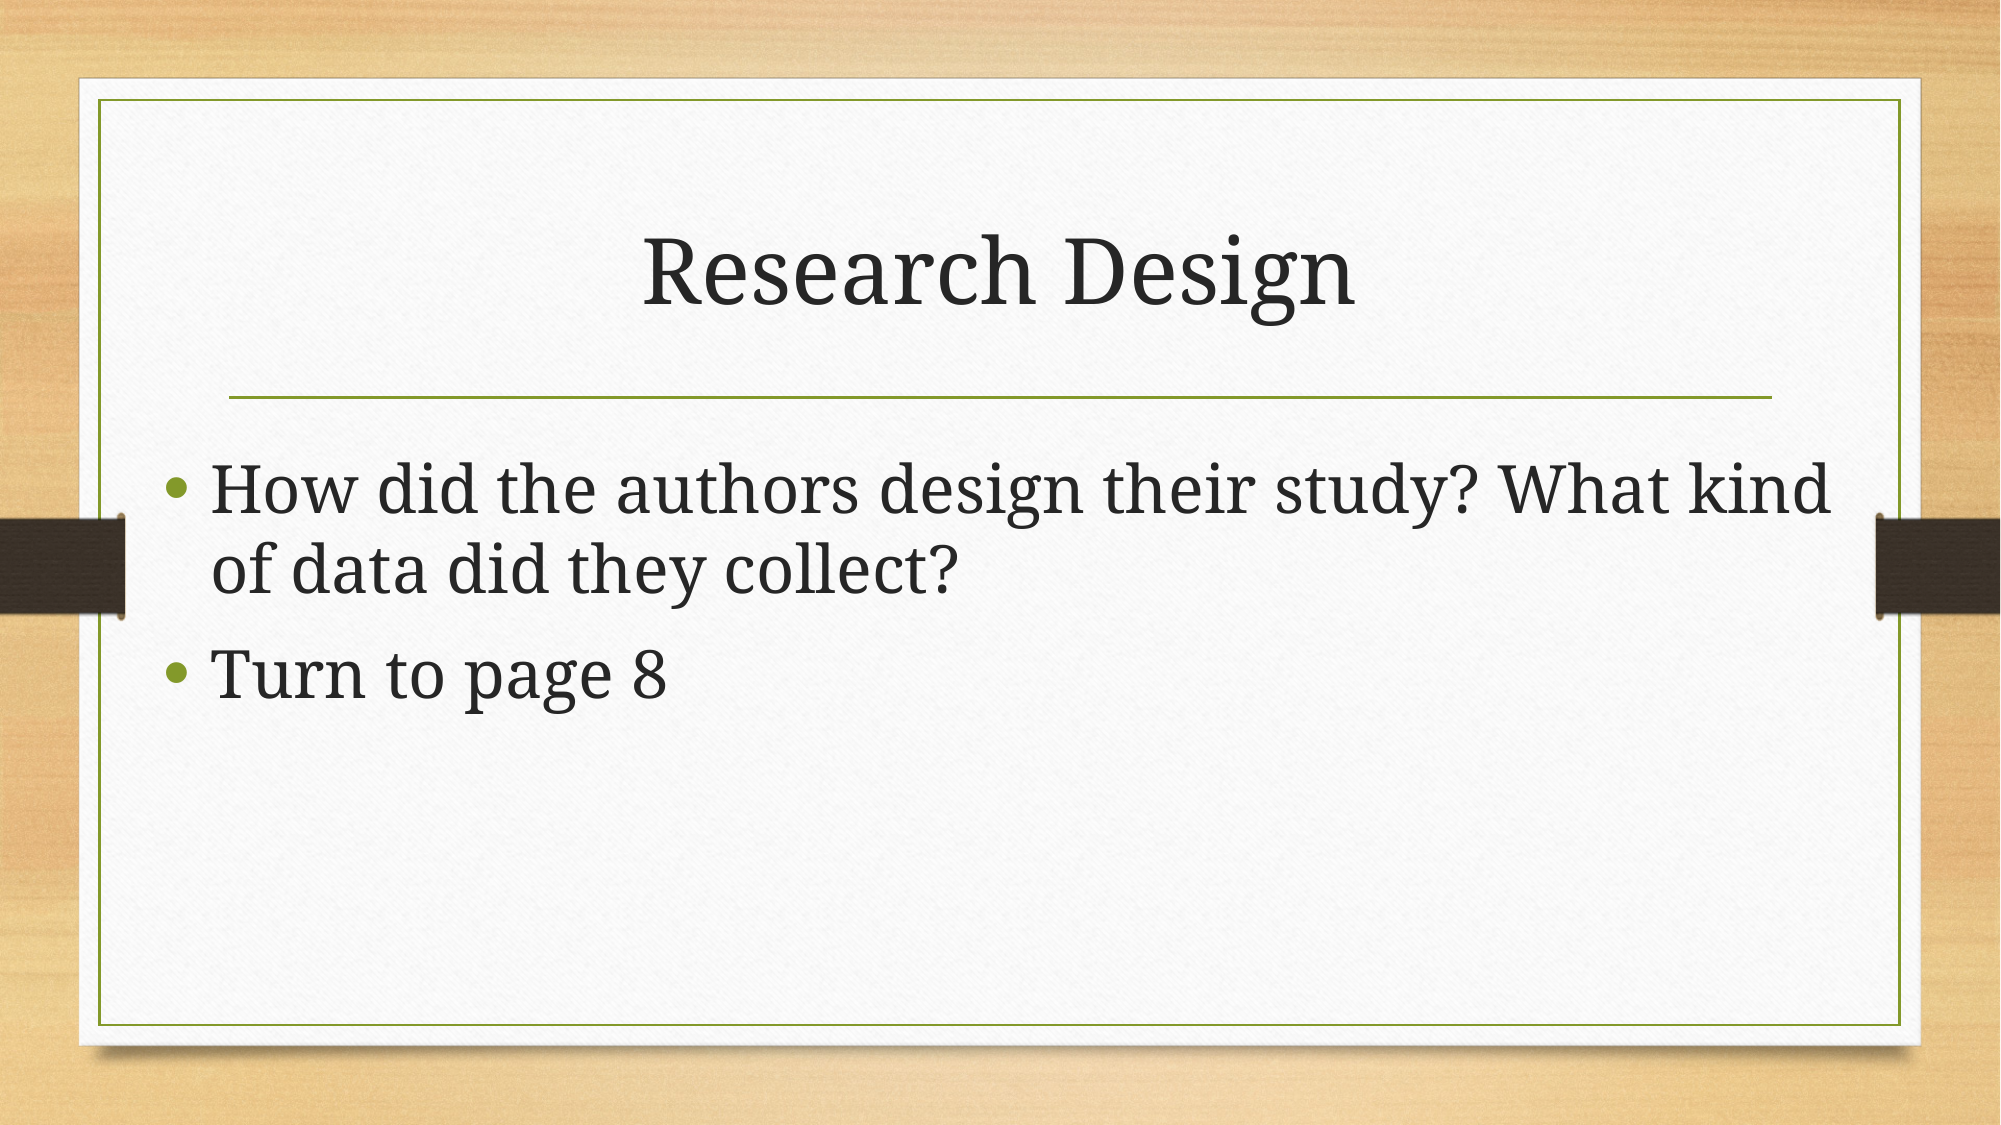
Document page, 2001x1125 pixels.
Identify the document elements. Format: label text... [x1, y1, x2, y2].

picture [0, 0, 2001, 1125]
list How did the authors design their study? What kind of data did they collect? Turn to page 8 [148, 439, 1852, 984]
title Research Design [212, 161, 1788, 375]
